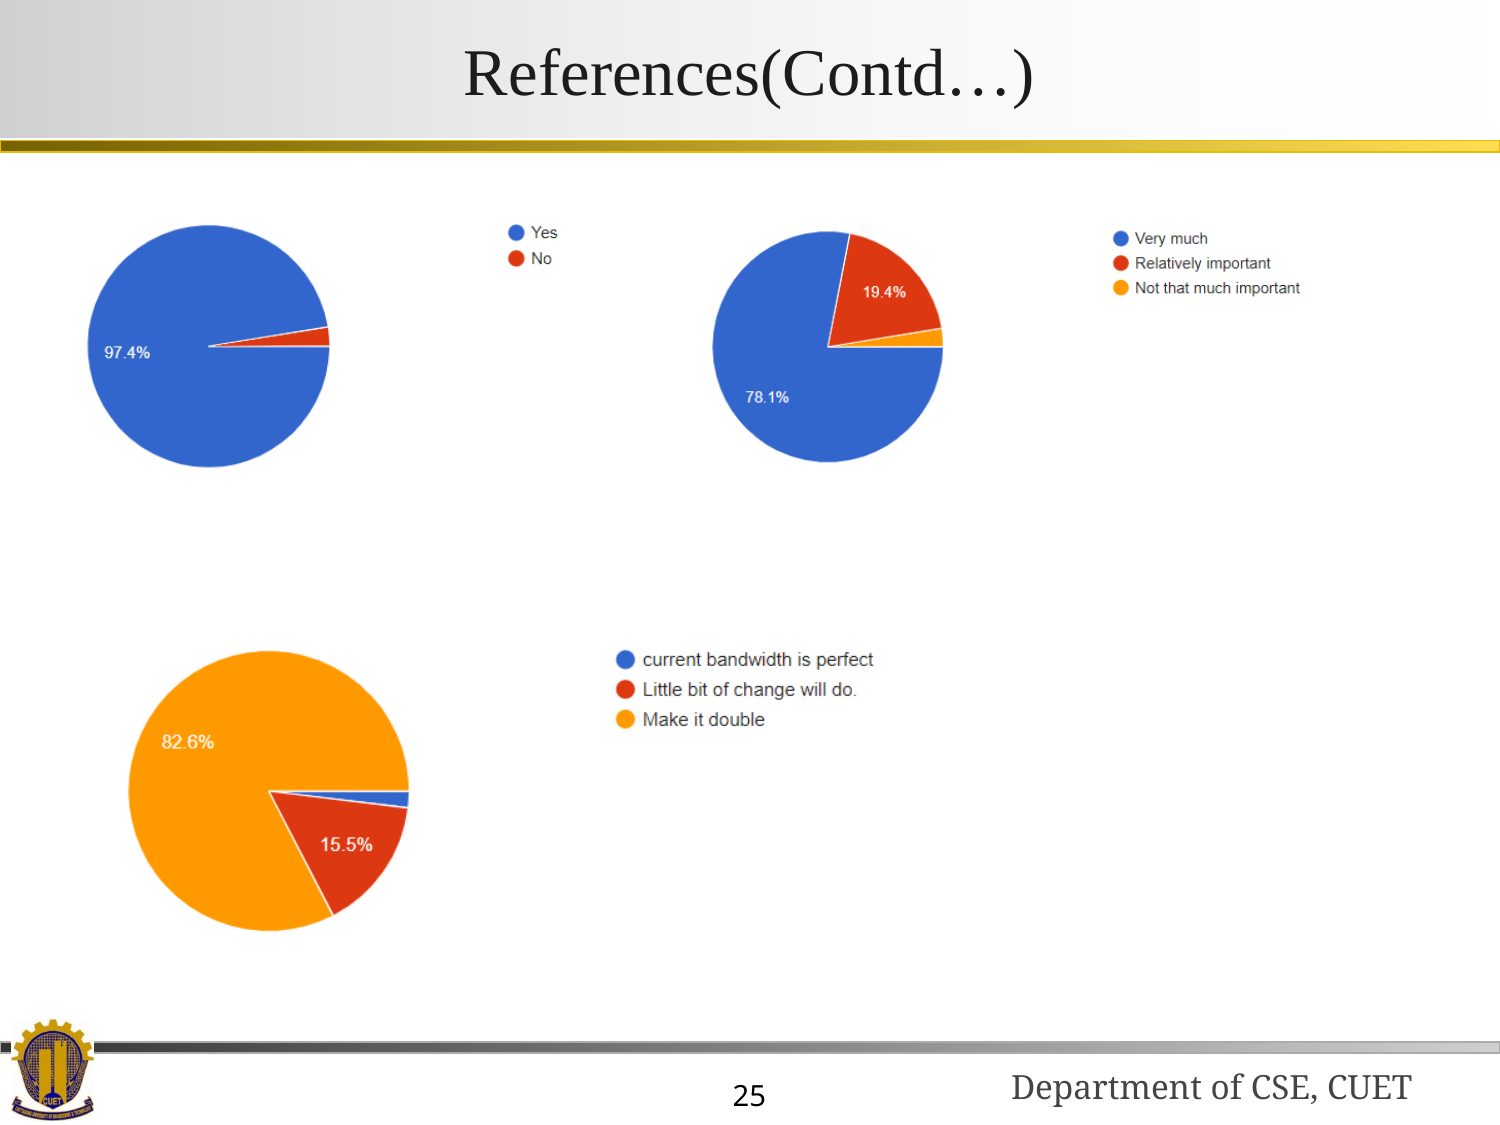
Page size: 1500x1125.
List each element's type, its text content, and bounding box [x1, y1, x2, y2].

picture [55, 196, 583, 475]
title References(Contd…) [0, 0, 1500, 138]
picture [72, 605, 927, 941]
picture [666, 184, 1310, 483]
picture [11, 1019, 94, 1121]
